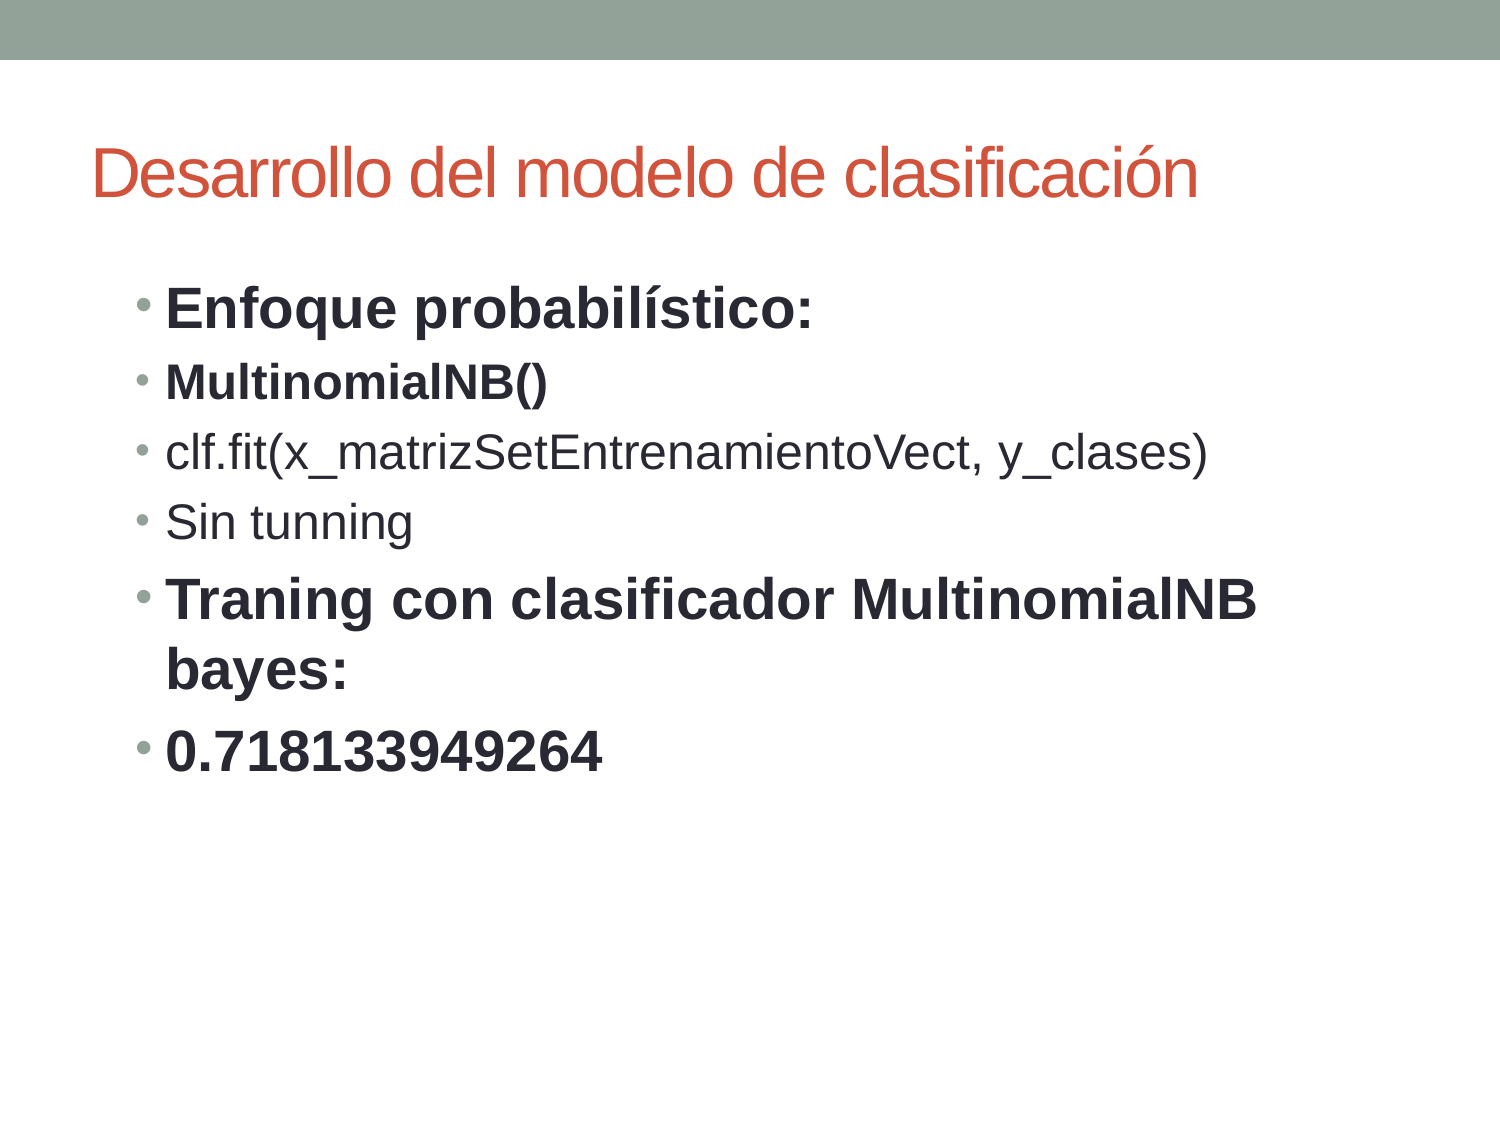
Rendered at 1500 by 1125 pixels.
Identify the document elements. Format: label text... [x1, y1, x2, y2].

title Desarrollo del modelo de clasificación [75, 87, 1425, 250]
list Enfoque probabilístico: MultinomialNB() clf.fit(x_matrizSetEntrenamientoVect, y_clases) Sin tunning Traning con clasificador MultinomialNB bayes: 0.718133949264 [75, 262, 1425, 1063]
